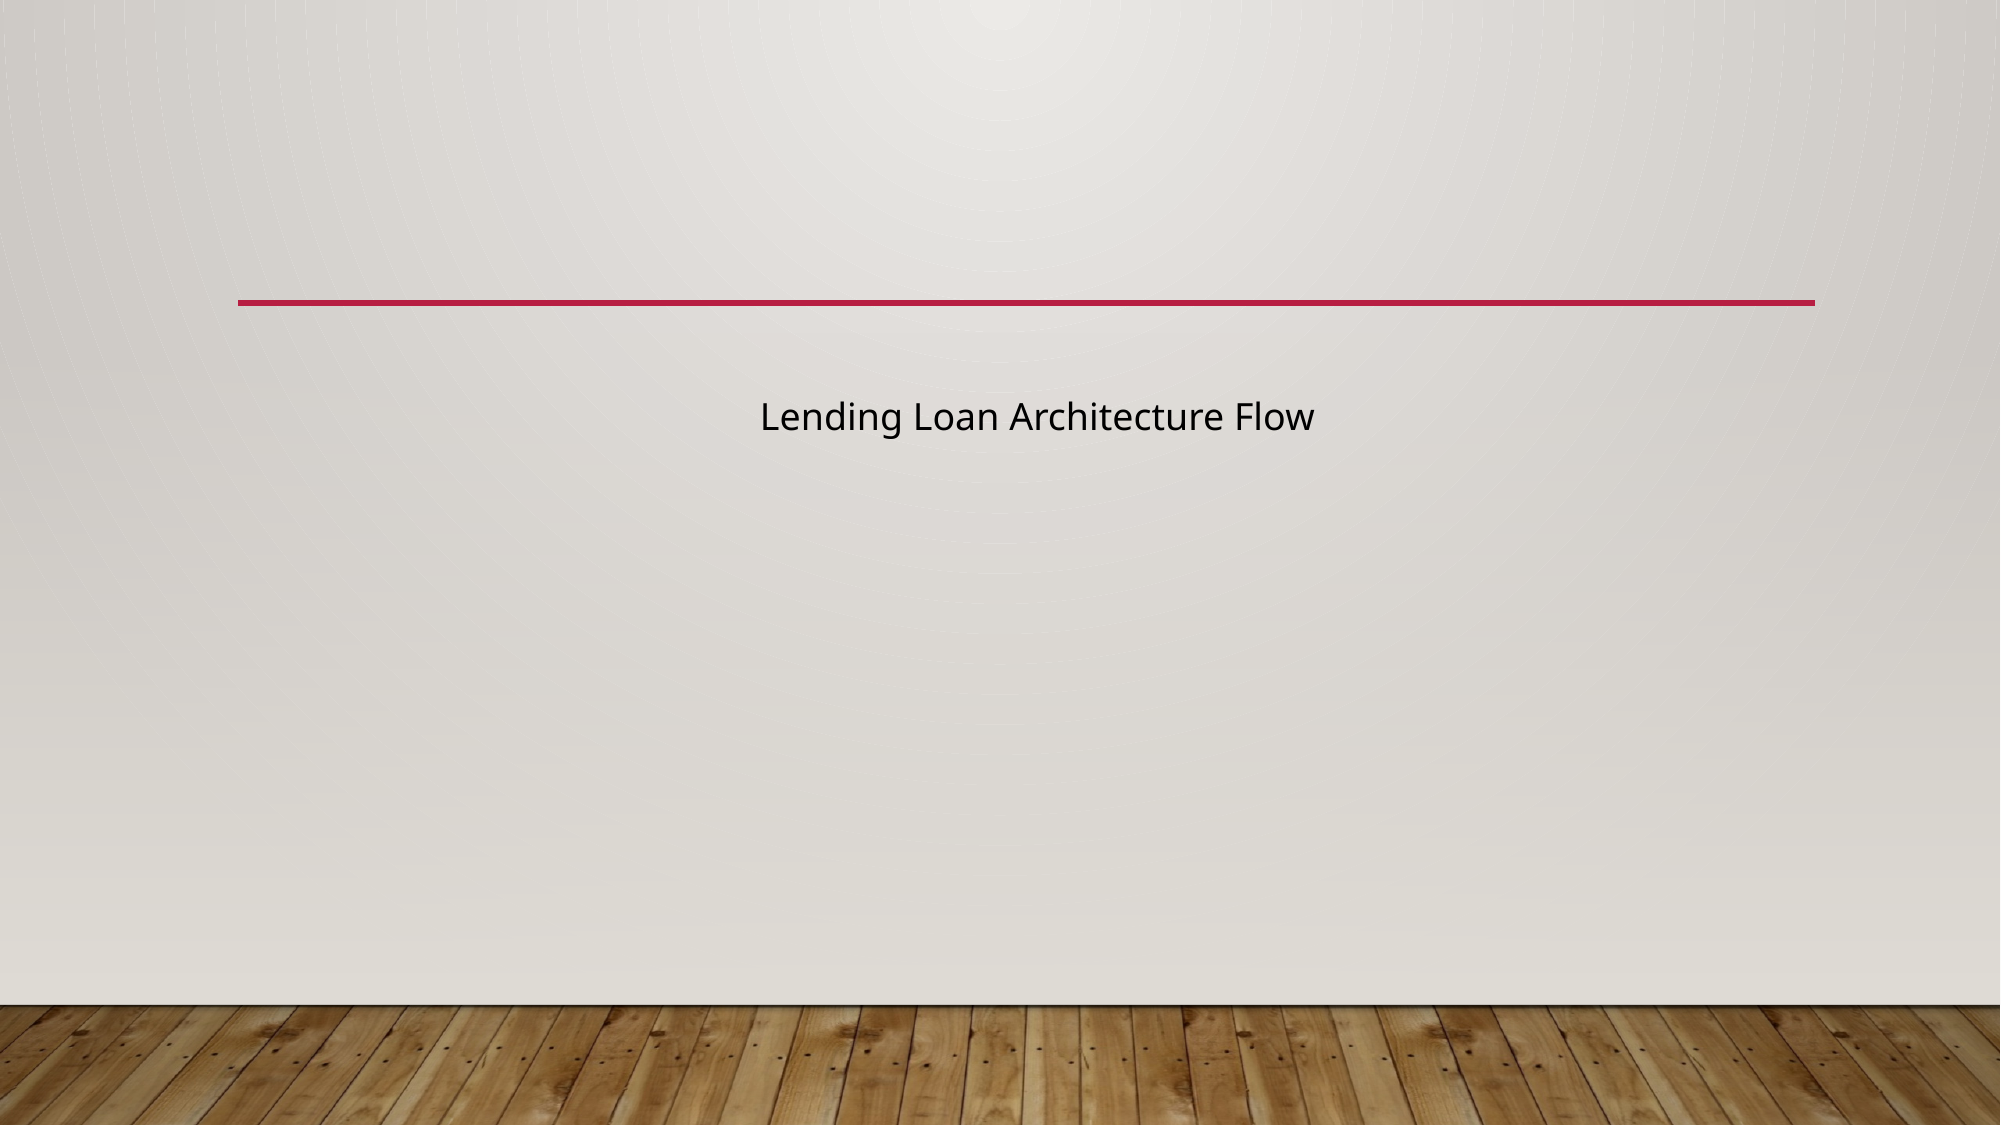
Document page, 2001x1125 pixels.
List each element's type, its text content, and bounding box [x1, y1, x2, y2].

text_box Lending Loan Architecture Flow [745, 385, 2000, 446]
picture [0, 1005, 2000, 1125]
